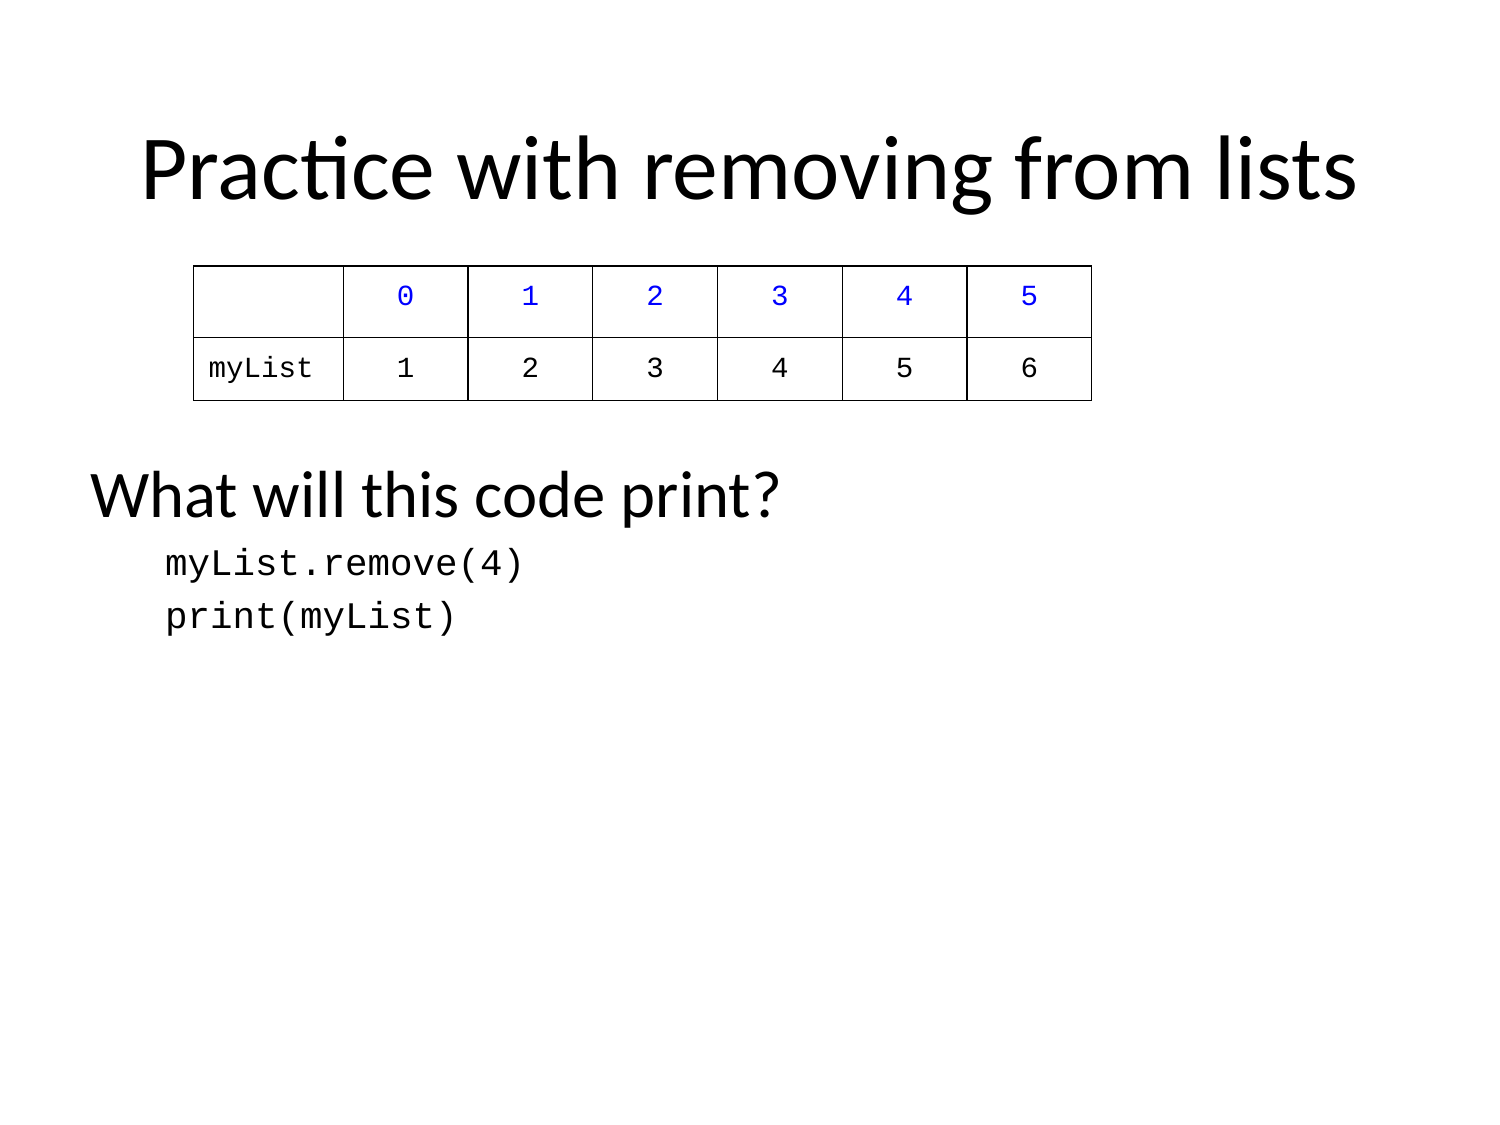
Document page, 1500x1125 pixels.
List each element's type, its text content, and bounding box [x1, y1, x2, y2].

table_cell 1 [344, 338, 467, 400]
table_cell 5 [843, 338, 966, 400]
table_cell 6 [968, 338, 1091, 400]
table_header [194, 267, 343, 337]
table_header 2 [593, 267, 717, 337]
table_header 0 [344, 267, 467, 337]
table_cell myList [194, 338, 343, 400]
table_cell 2 [469, 338, 592, 400]
title Practice with removing from lists [75, 45, 1425, 233]
table_header 3 [718, 267, 842, 337]
table_cell 3 [593, 338, 717, 400]
table_header 4 [843, 267, 966, 337]
list What will this code print? myList.remove(4) print(myList) [75, 262, 1425, 1005]
table_header 1 [469, 267, 592, 337]
table_header 5 [968, 267, 1091, 337]
table_cell 4 [718, 338, 842, 400]
